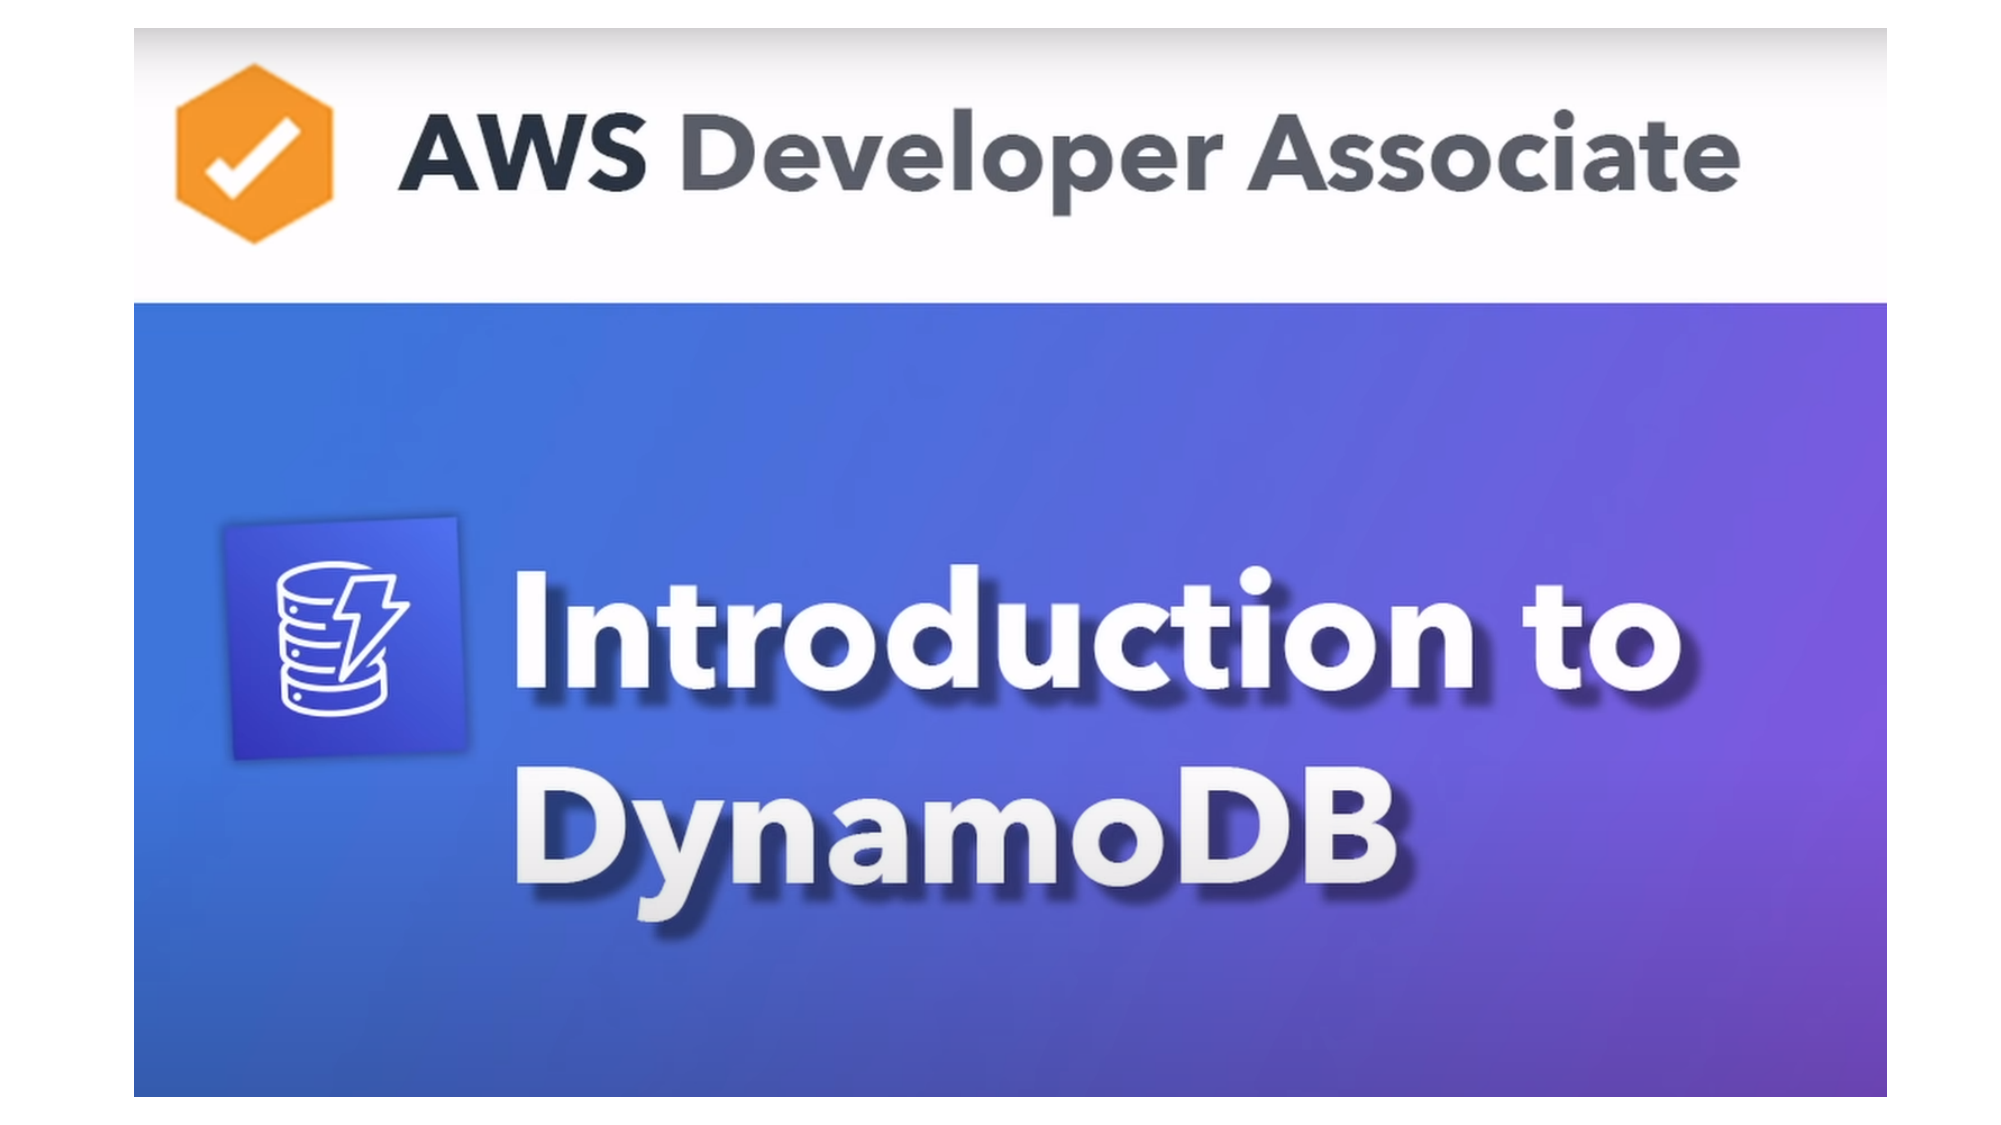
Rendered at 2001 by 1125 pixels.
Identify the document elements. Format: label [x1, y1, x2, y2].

picture [134, 28, 1887, 1097]
